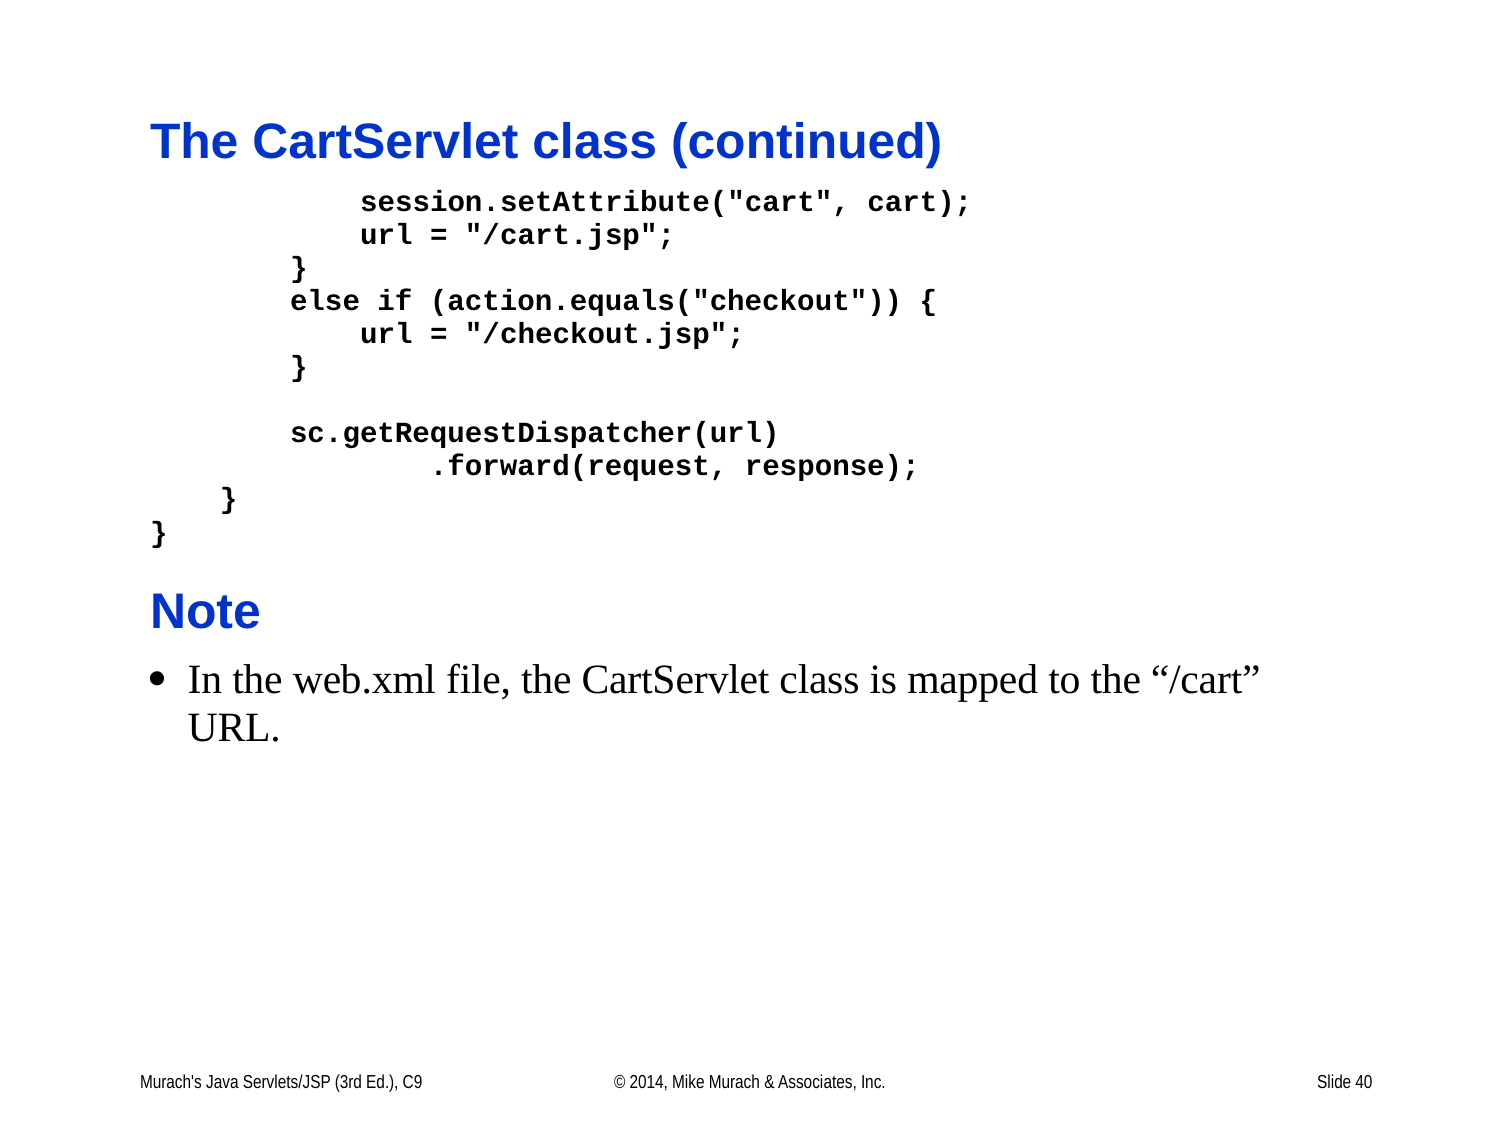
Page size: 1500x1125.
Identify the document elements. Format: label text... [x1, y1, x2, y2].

footer © 2014, Mike Murach & Associates, Inc. [474, 1025, 1025, 1100]
slide_number Slide 40 [1074, 1025, 1388, 1100]
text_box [149, 112, 1347, 186]
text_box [149, 187, 1348, 799]
slide_number Murach's Java Servlets/JSP (3rd Ed.), C9 [125, 1025, 450, 1100]
